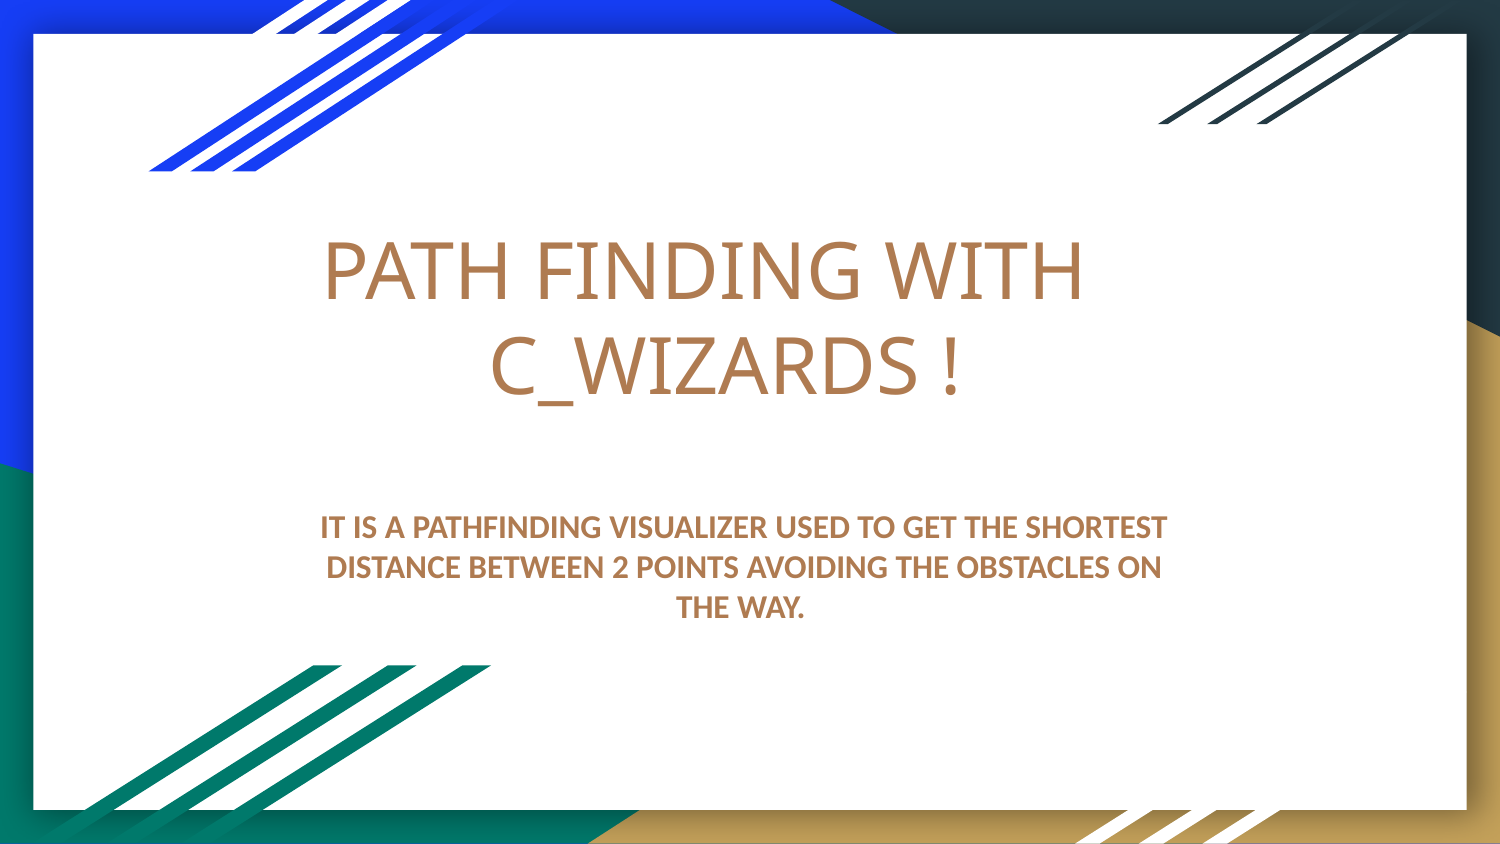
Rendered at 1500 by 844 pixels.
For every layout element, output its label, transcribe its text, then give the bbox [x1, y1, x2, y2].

title PATH FINDING WITH C_WIZARDS ! [285, 193, 1165, 437]
subtitle IT IS A PATHFINDING VISUALIZER USED TO GET THE SHORTEST DISTANCE BETWEEN 2 POINTS AVOIDING THE OBSTACLES ON THE WAY. [304, 490, 1185, 646]
